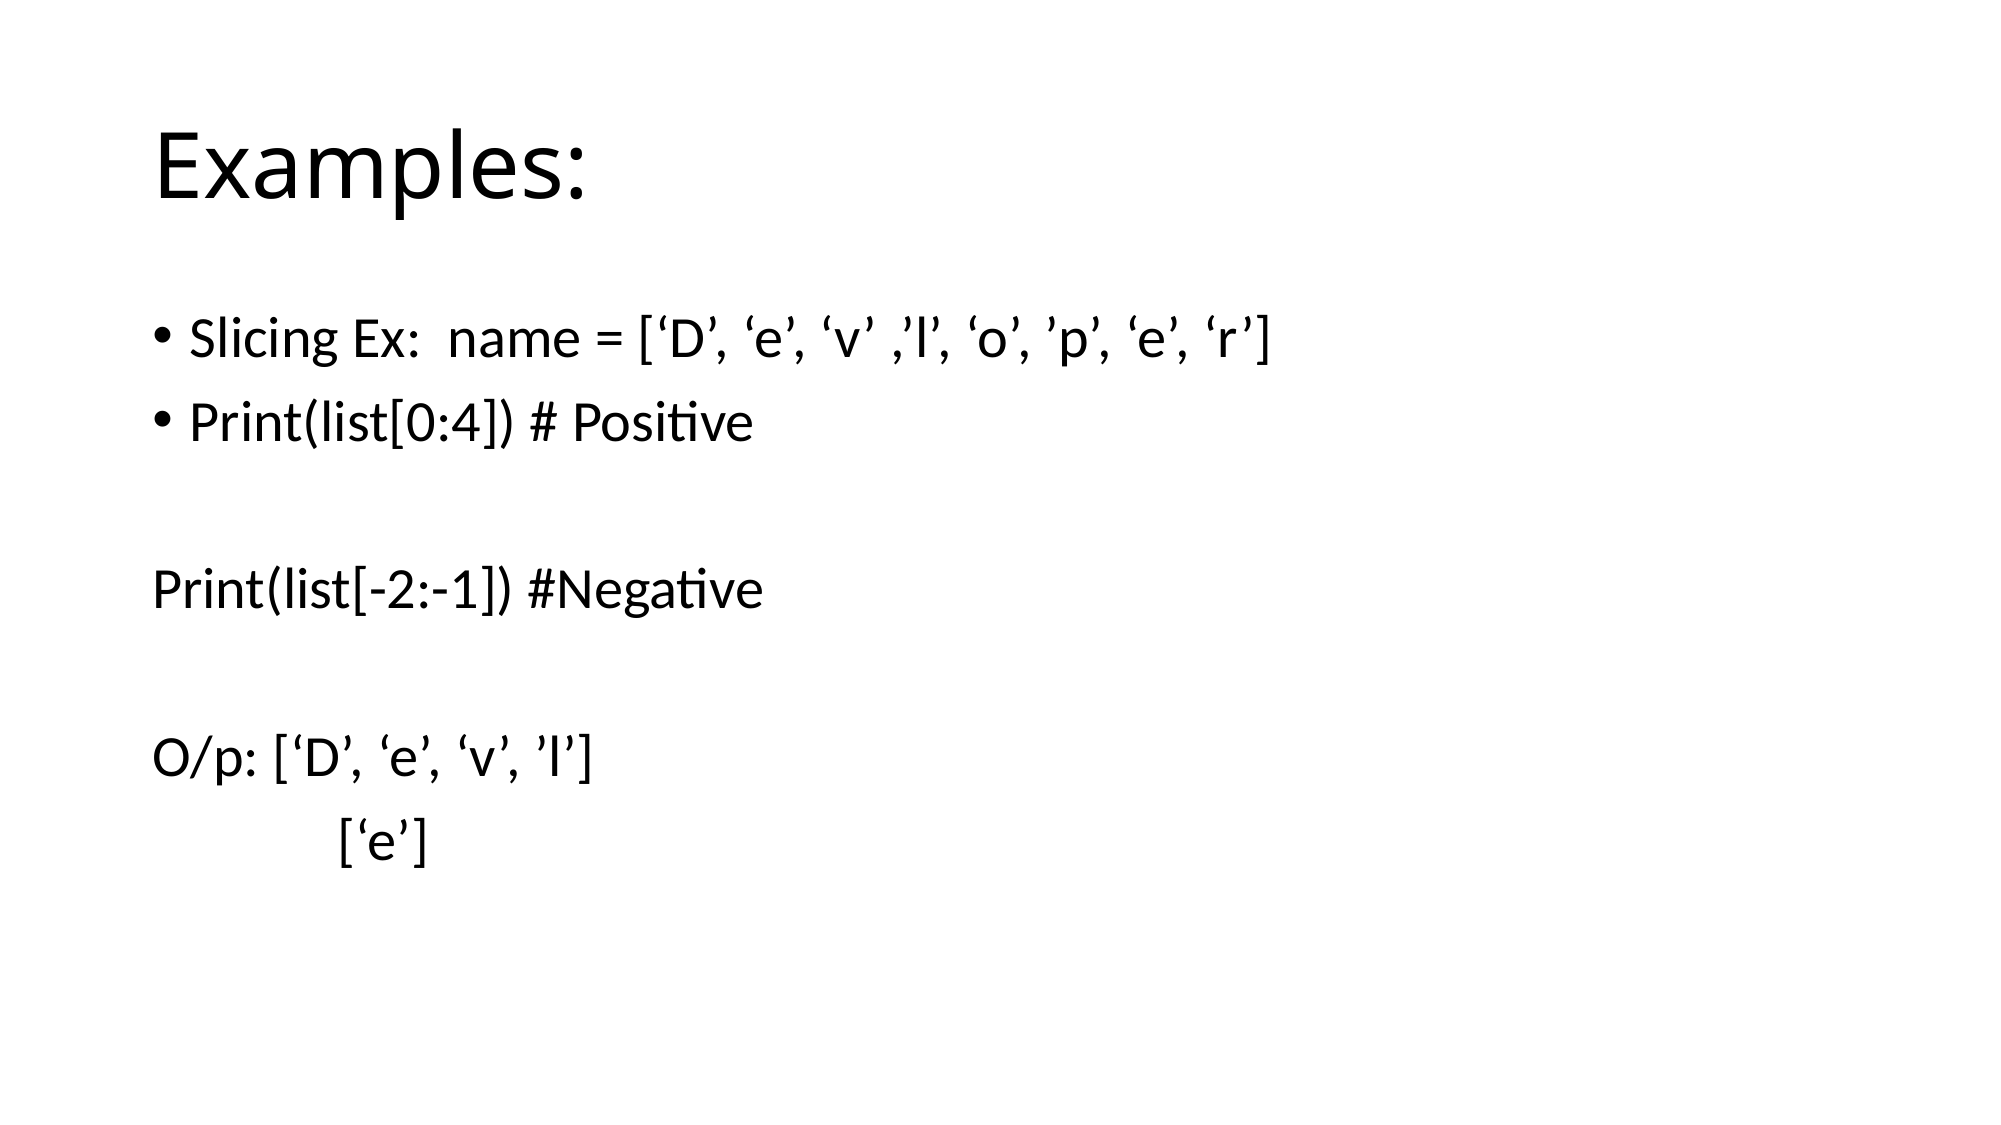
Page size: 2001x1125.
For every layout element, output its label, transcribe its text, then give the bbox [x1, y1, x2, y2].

title Examples: [137, 59, 1863, 278]
list Slicing Ex: name = [‘D’, ‘e’, ‘v’ ,’l’, ‘o’, ’p’, ‘e’, ‘r’] Print(list[0:4]) # Positive Print(list[-2:-1]) #Negative O/p: [‘D’, ‘e’, ‘v’, ’l’] [‘e’] [137, 299, 1863, 1014]
